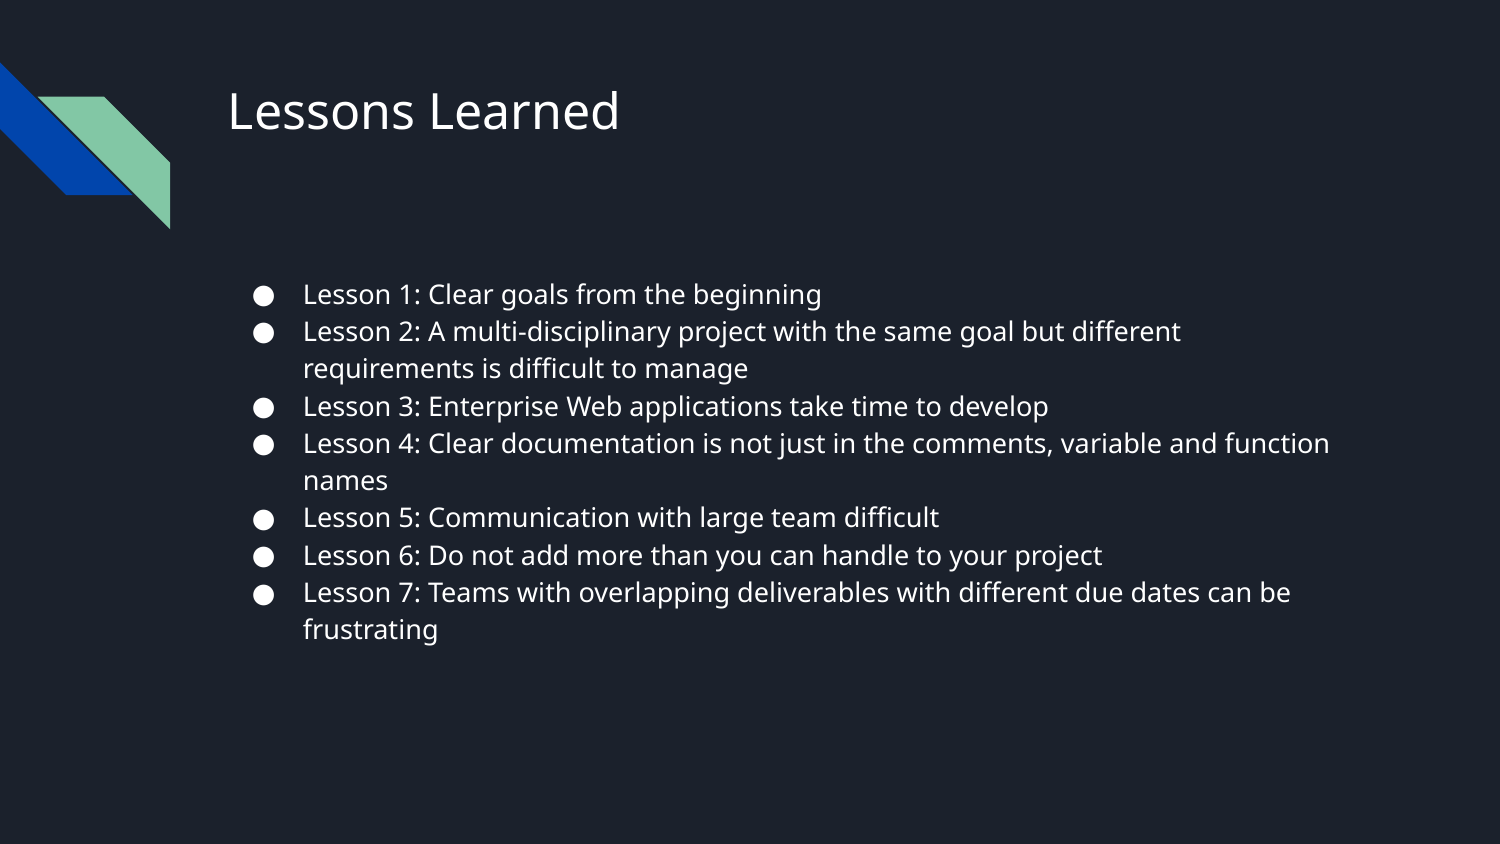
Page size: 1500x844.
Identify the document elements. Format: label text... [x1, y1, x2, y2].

title Lessons Learned [212, 64, 1368, 215]
list Lesson 1: Clear goals from the beginning Lesson 2: A multi-disciplinary project with the same goal but different requirements is difficult to manage Lesson 3: Enterprise Web applications take time to develop Lesson 4: Clear documentation is not just in the comments, variable and function names Lesson 5: Communication with large team difficult Lesson 6: Do not add more than you can handle to your project Lesson 7: Teams with overlapping deliverables with different due dates can be frustrating [212, 257, 1368, 735]
